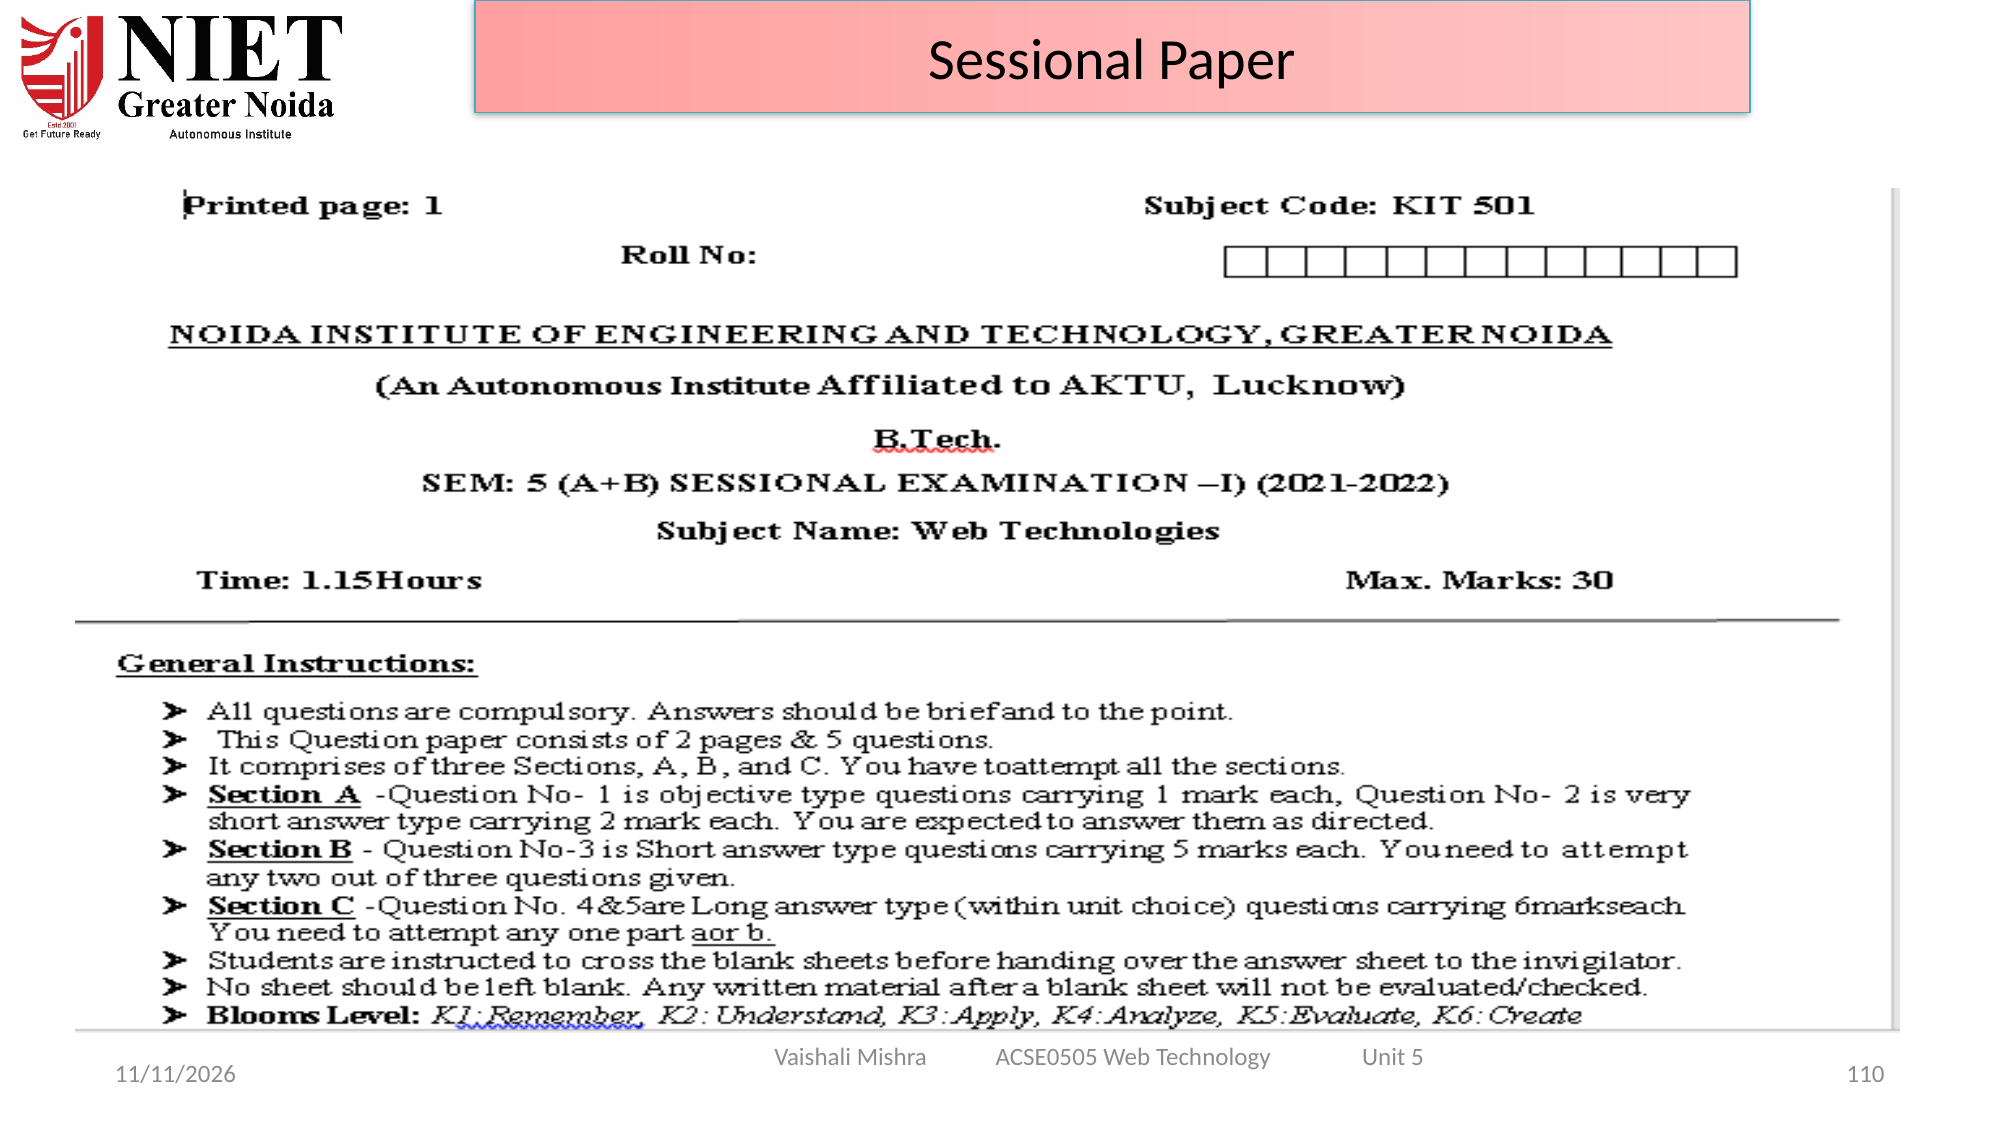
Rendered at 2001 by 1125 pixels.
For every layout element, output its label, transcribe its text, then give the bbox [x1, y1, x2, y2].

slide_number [99, 1044, 567, 1103]
slide_number 110 [1433, 1044, 1900, 1103]
footer Vaishali Mishra ACSE0505 Web Technology Unit 5 [712, 1044, 1433, 1085]
picture [0, 0, 363, 156]
picture [74, 188, 1901, 1033]
text_box Sessional Paper [474, 0, 1751, 113]
